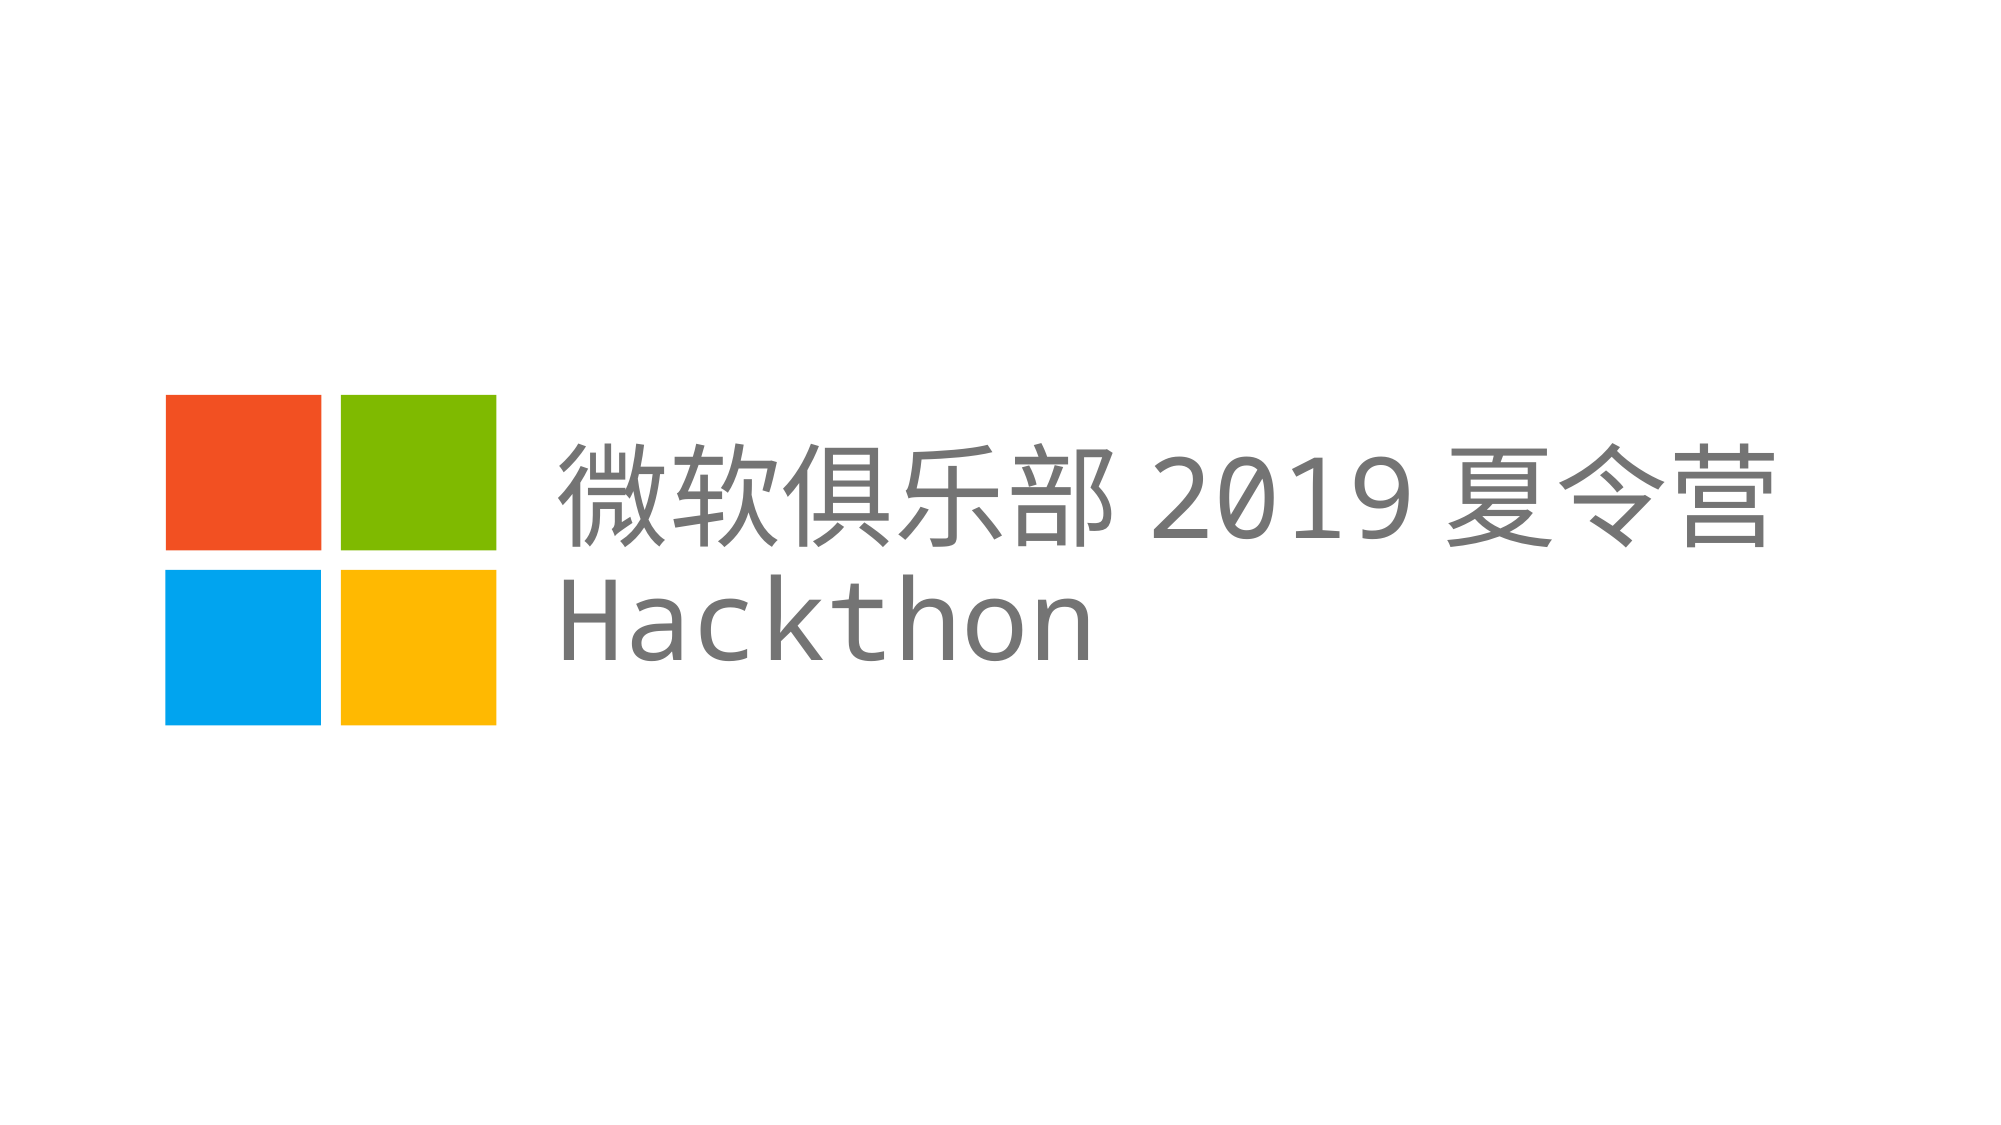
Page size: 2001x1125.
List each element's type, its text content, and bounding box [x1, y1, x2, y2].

text_box 微软俱乐部2019夏令营Hackthon [1681, 487, 1823, 639]
text_box [340, 394, 497, 551]
text_box [165, 569, 321, 726]
text_box [165, 394, 322, 551]
text_box [340, 569, 497, 726]
picture [743, 460, 1681, 641]
text_box 微软俱乐部2019夏令营Hackthon [541, 487, 743, 639]
